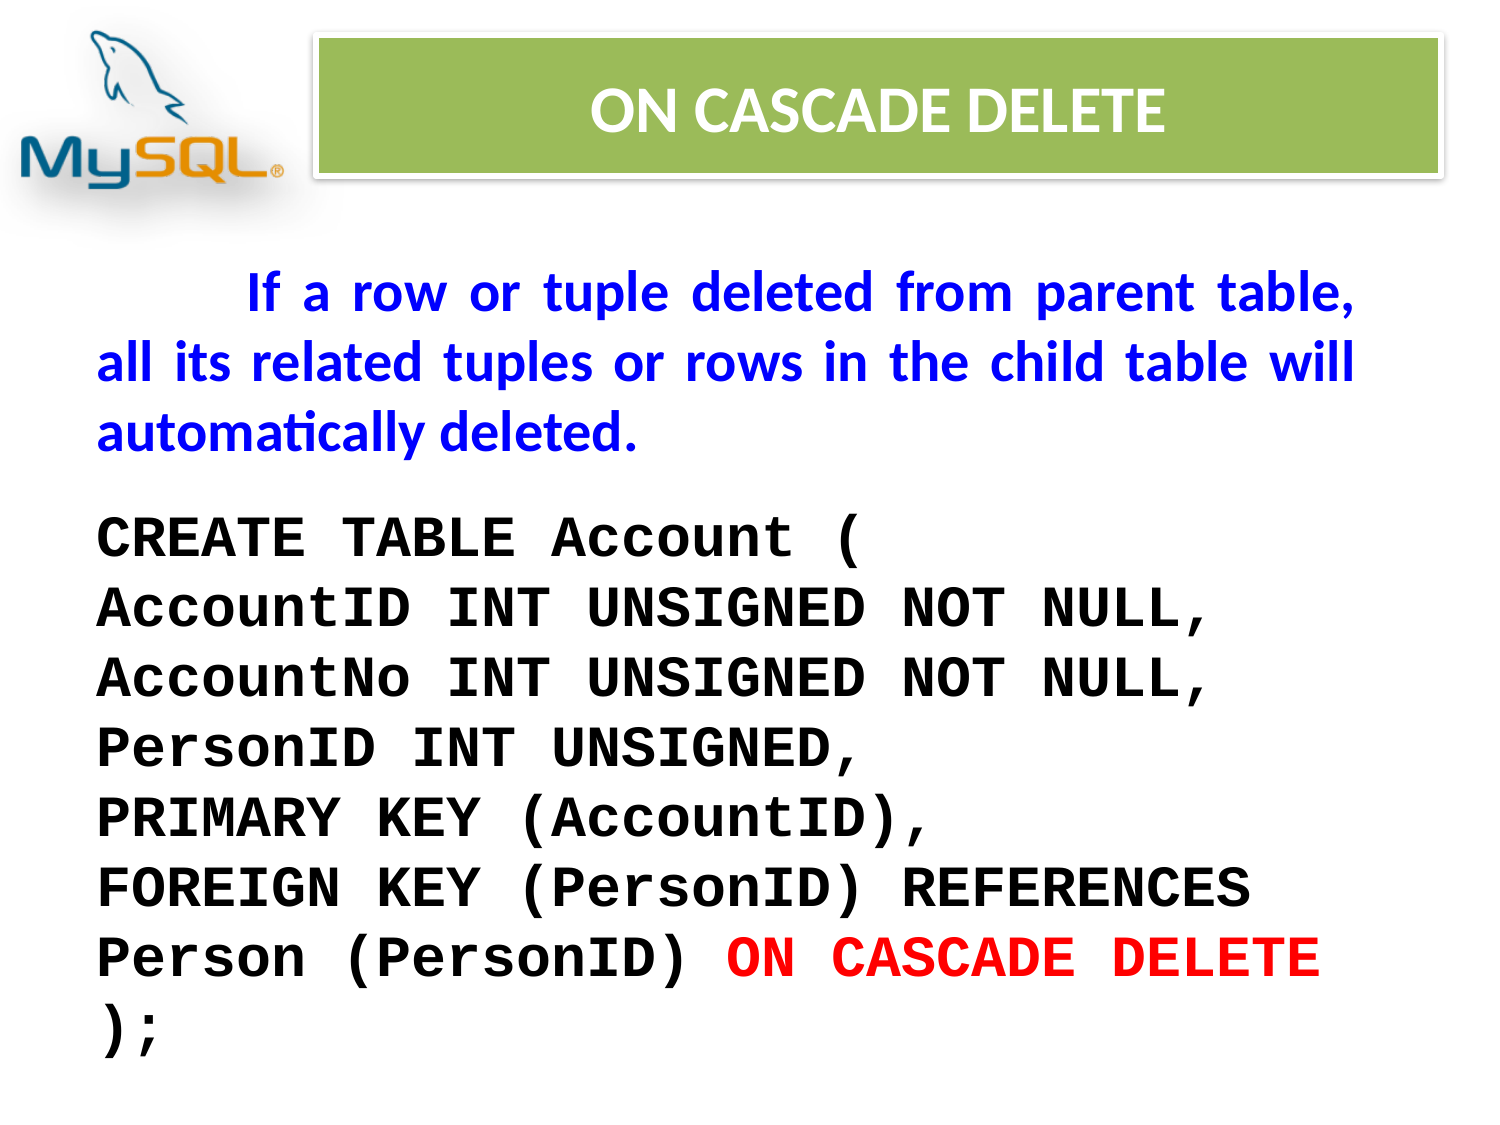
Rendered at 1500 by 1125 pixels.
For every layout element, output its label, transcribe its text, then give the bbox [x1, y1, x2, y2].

text_box If a row or tuple deleted from parent table, all its related tuples or rows in the child table will automatically deleted. CREATE TABLE Account ( AccountID INT UNSIGNED NOT NULL, AccountNo INT UNSIGNED NOT NULL, PersonID INT UNSIGNED, PRIMARY KEY (AccountID), FOREIGN KEY (PersonID) REFERENCES Person (PersonID) ON CASCADE DELETE ); [81, 246, 1371, 1066]
text_box ON CASCADE DELETE [313, 32, 1444, 179]
picture [11, 23, 294, 198]
